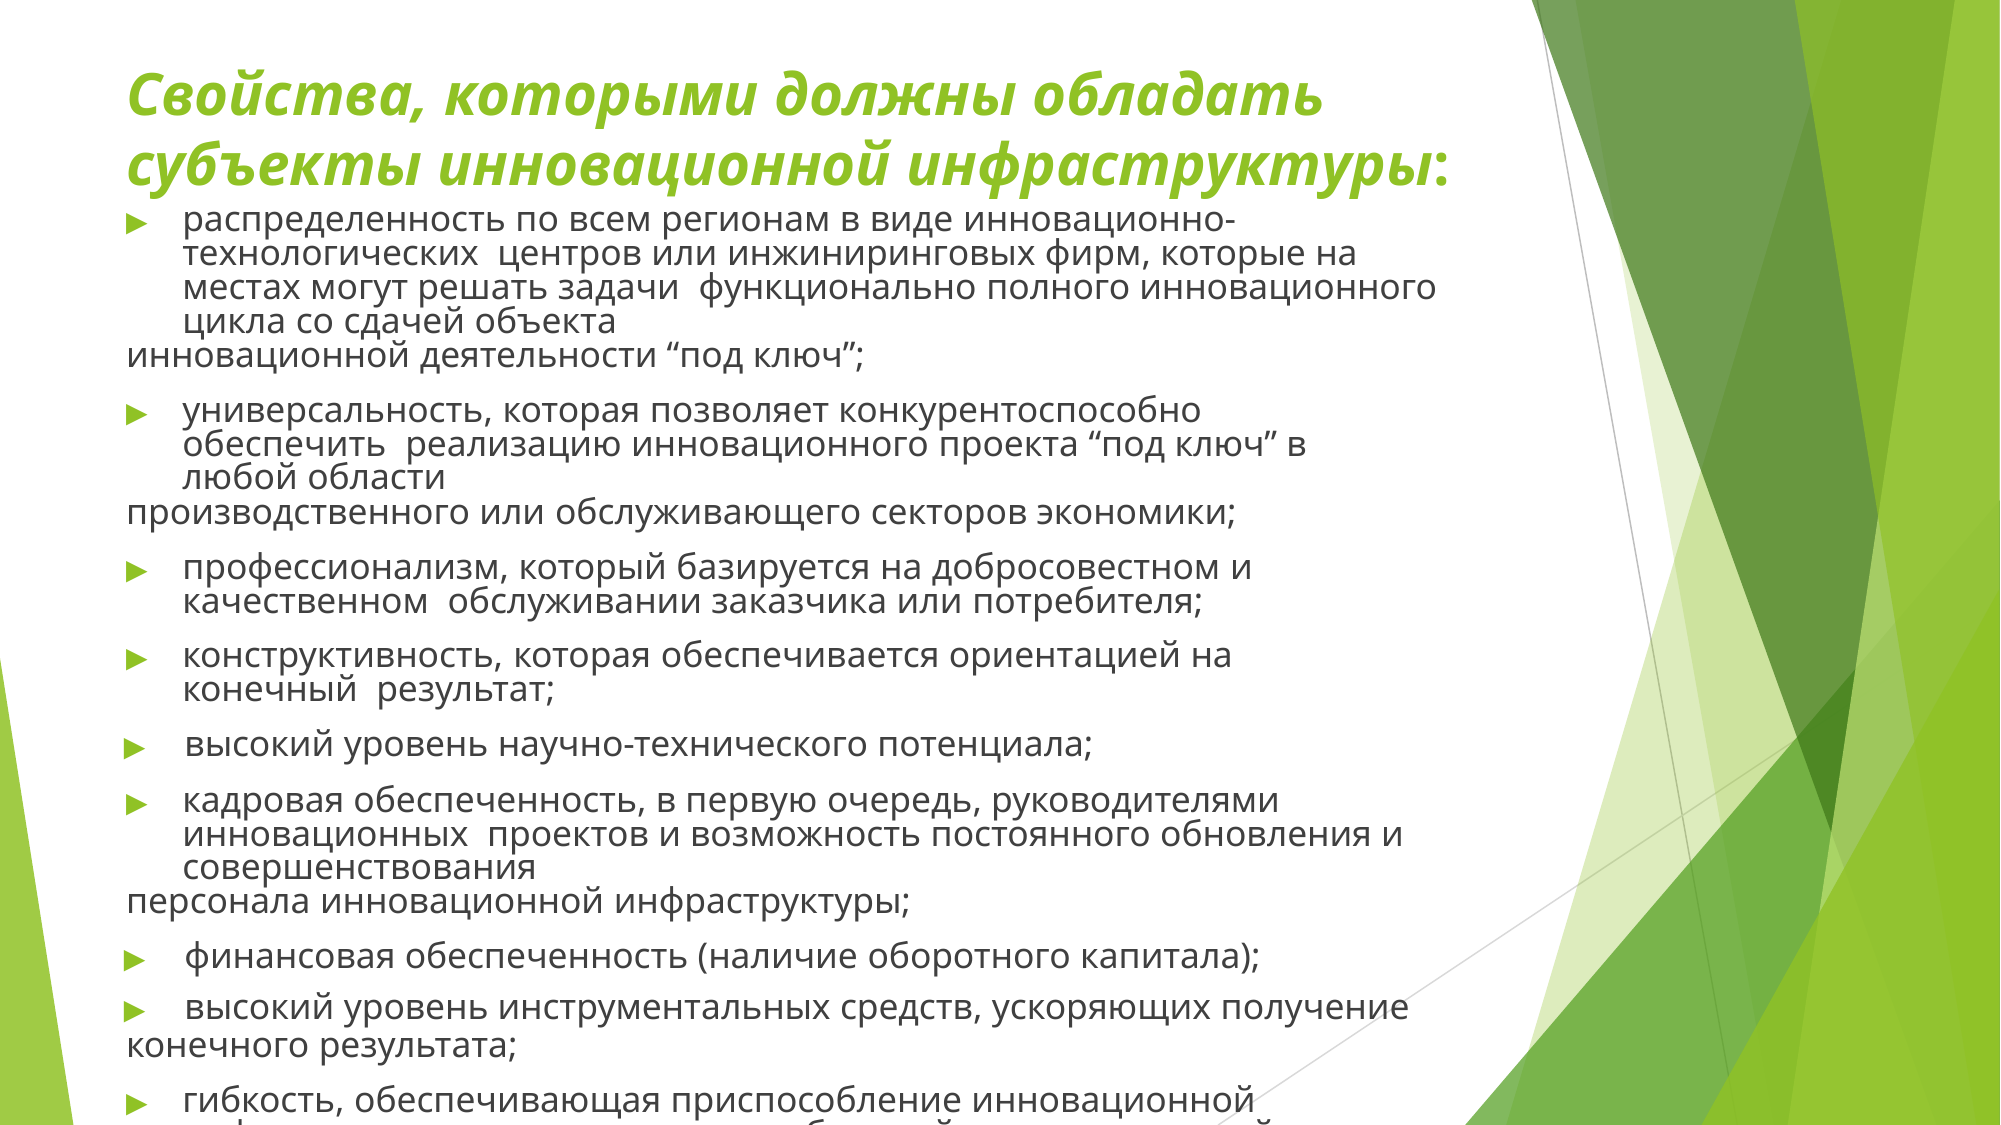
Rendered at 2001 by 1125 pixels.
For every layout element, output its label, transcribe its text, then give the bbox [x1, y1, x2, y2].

title Свойства, которыми должны обладать субъекты инновационной инфраструктуры: [124, 41, 1473, 194]
text_box ▶ распределенность по всем регионам в виде инновационно-технологических центров или инжиниринговых фирм, которые на местах могут решать задачи функционально полного инновационного цикла со сдачей объекта инновационной деятельности “под ключ”; ▶ универсальность, которая позволяет конкурентоспособно обеспечить реализацию инновационного проекта “под ключ” в любой области производственного или обслуживающего секторов экономики; ▶ профессионализм, который базируется на добросовестном и качественном обслуживании заказчика или потребителя; ▶ конструктивность, которая обеспечивается ориентацией на конечный результат; ▶ высокий уровень научно-технического потенциала; ▶ кадровая обеспеченность, в первую очередь, руководителями инновационных проектов и возможность постоянного обновления и совершенствования персонала инновационной инфраструктуры; ▶ финансовая обеспеченность (наличие оборотного капитала); ▶ высокий уровень инструментальных средств, ускоряющих получение конечного результата; ▶ гибкость, обеспечивающая приспособление инновационной инфраструктуры к изменениям требований рынка и внешней конъюнктуры. [124, 194, 1489, 1125]
